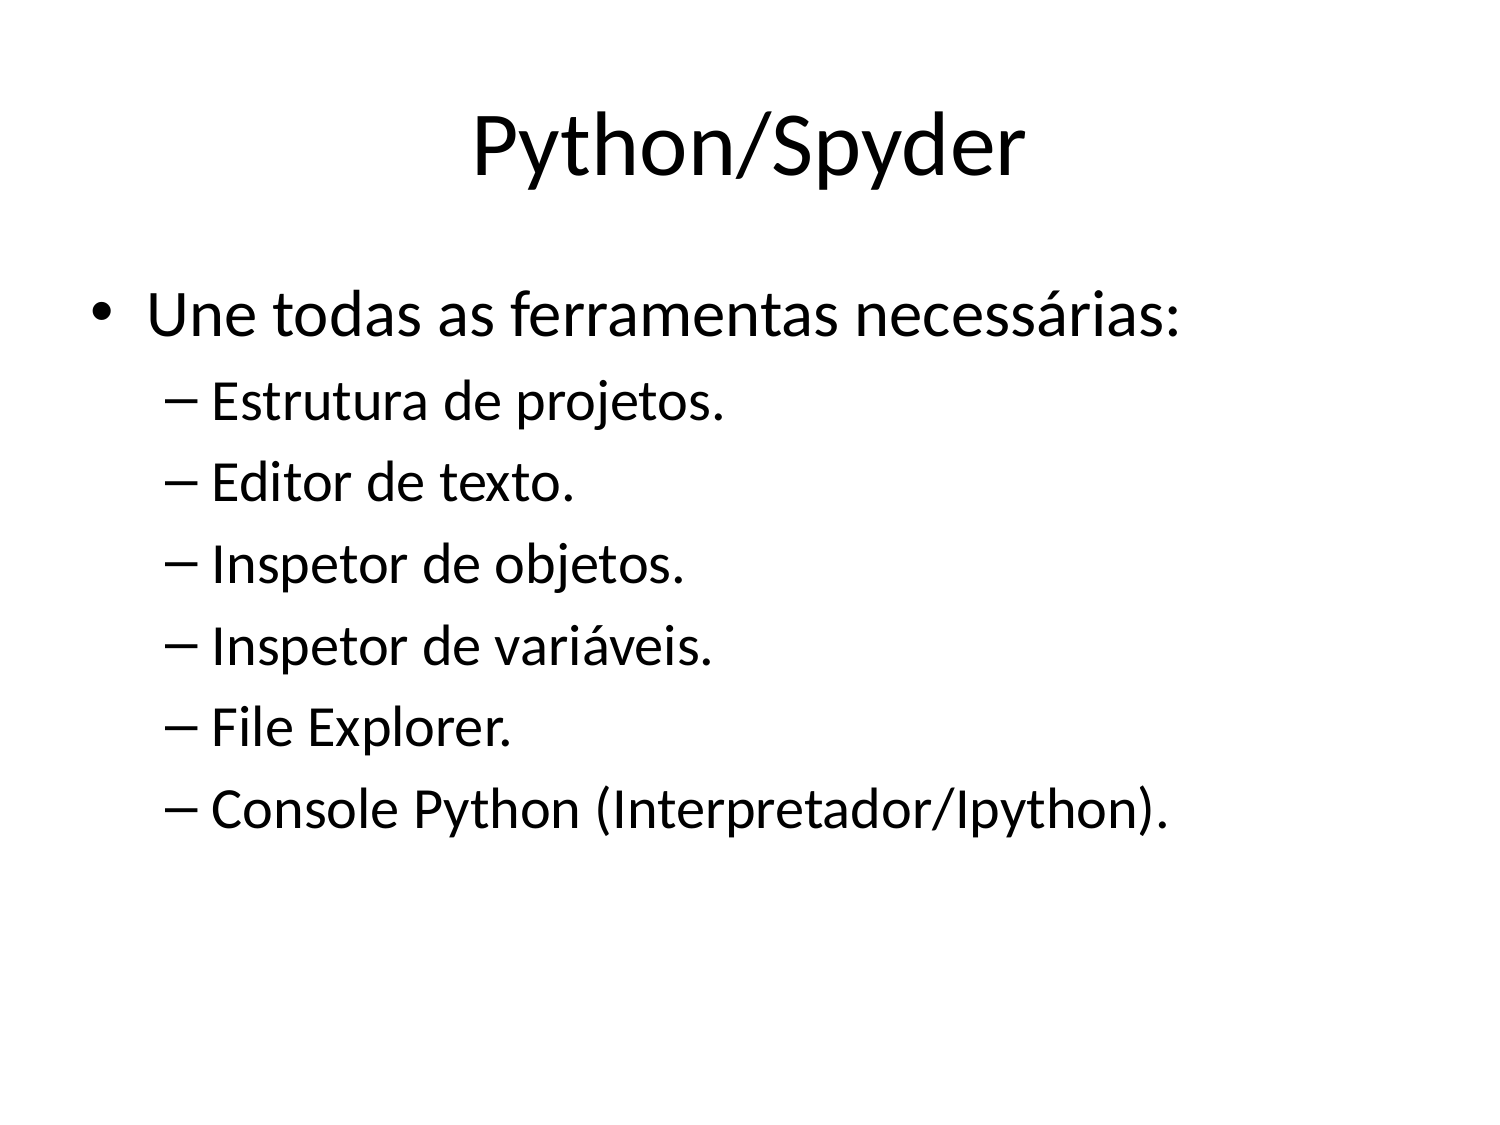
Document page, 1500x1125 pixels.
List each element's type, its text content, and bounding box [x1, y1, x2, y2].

list Une todas as ferramentas necessárias: Estrutura de projetos. Editor de texto. Inspetor de objetos. Inspetor de variáveis. File Explorer. Console Python (Interpretador/Ipython). [75, 262, 1425, 1005]
